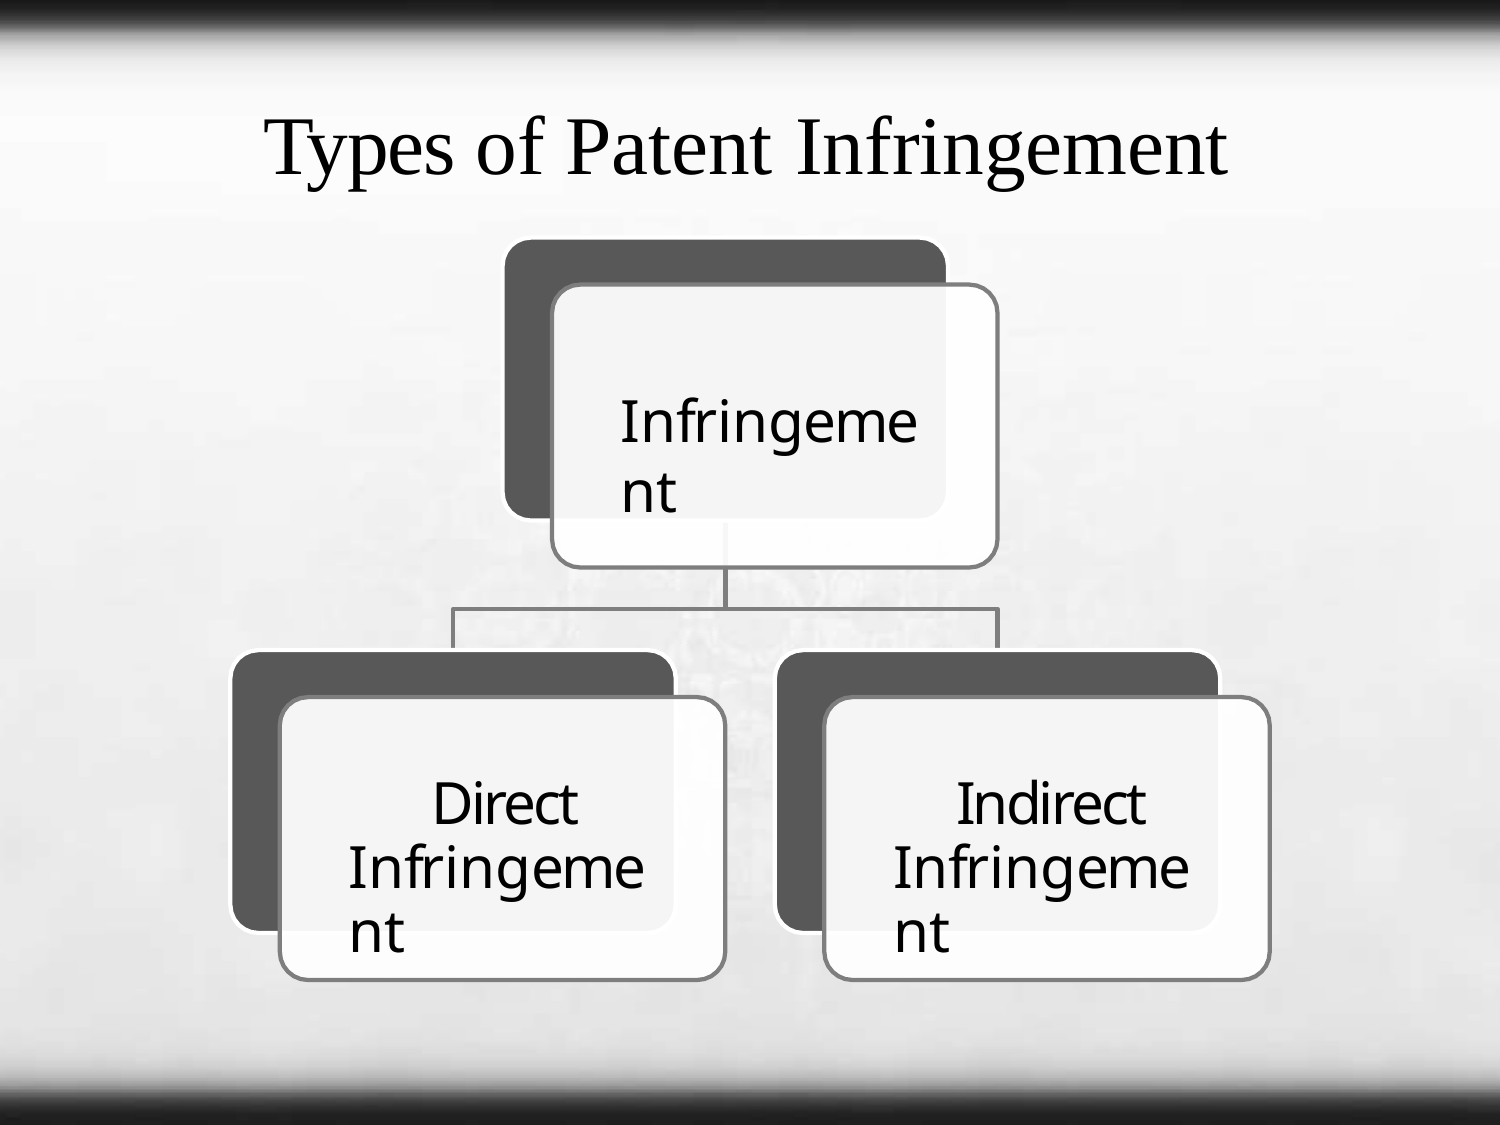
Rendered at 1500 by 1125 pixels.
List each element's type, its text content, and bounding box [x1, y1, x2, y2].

text_box [230, 650, 676, 934]
text_box Infringement [618, 382, 931, 525]
text_box Indirect Infringement [891, 762, 1204, 965]
text_box [774, 650, 1221, 934]
text_box [502, 237, 949, 521]
text_box [453, 568, 726, 650]
text_box [726, 568, 998, 650]
text_box [279, 697, 726, 981]
text_box [552, 284, 998, 568]
picture [0, 0, 1500, 1125]
text_box Direct Infringement [346, 762, 659, 965]
text_box [824, 697, 1270, 981]
title Types of Patent Infringement [261, 88, 1239, 279]
